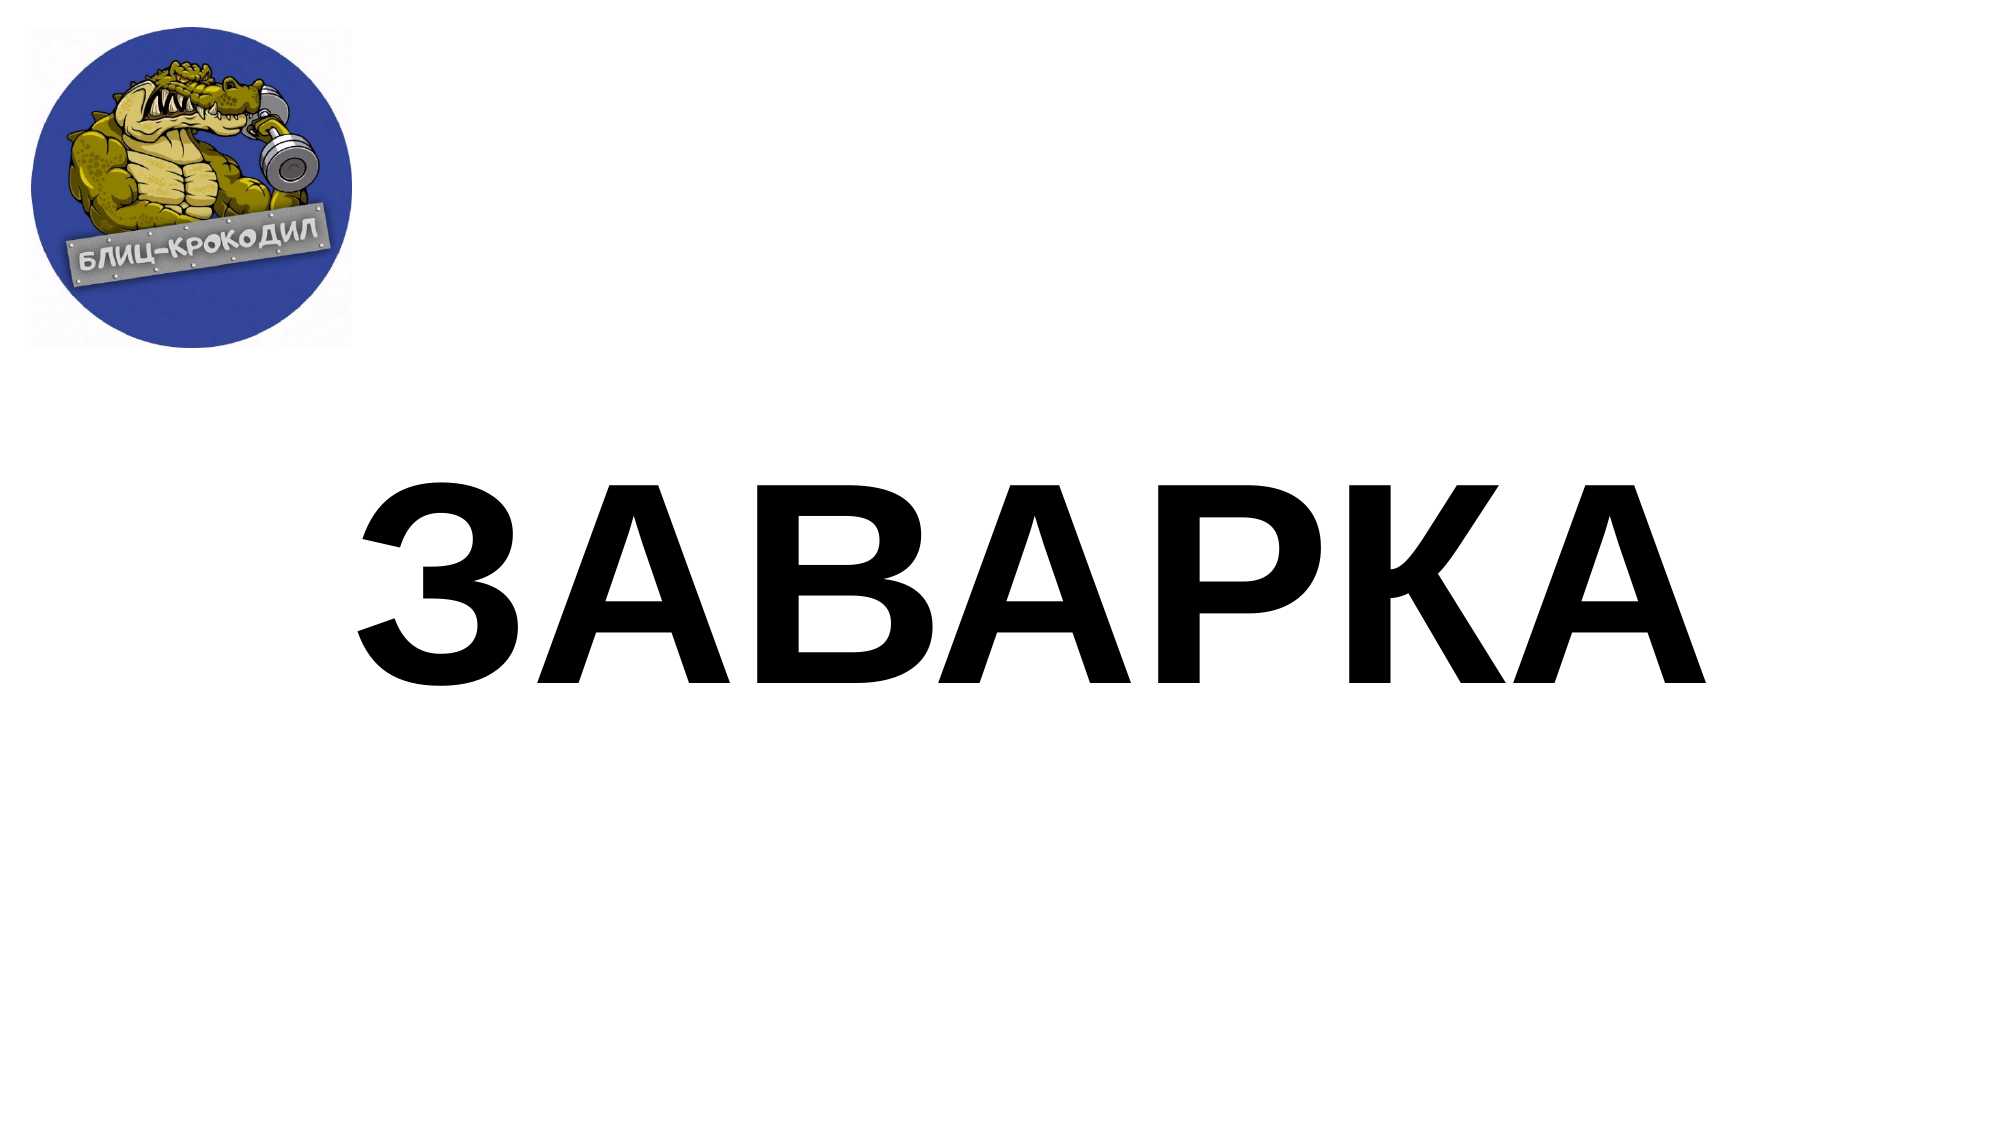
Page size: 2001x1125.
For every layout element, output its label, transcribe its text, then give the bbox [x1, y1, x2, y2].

picture [31, 27, 352, 348]
title ЗАВАРКА [282, 361, 1783, 754]
